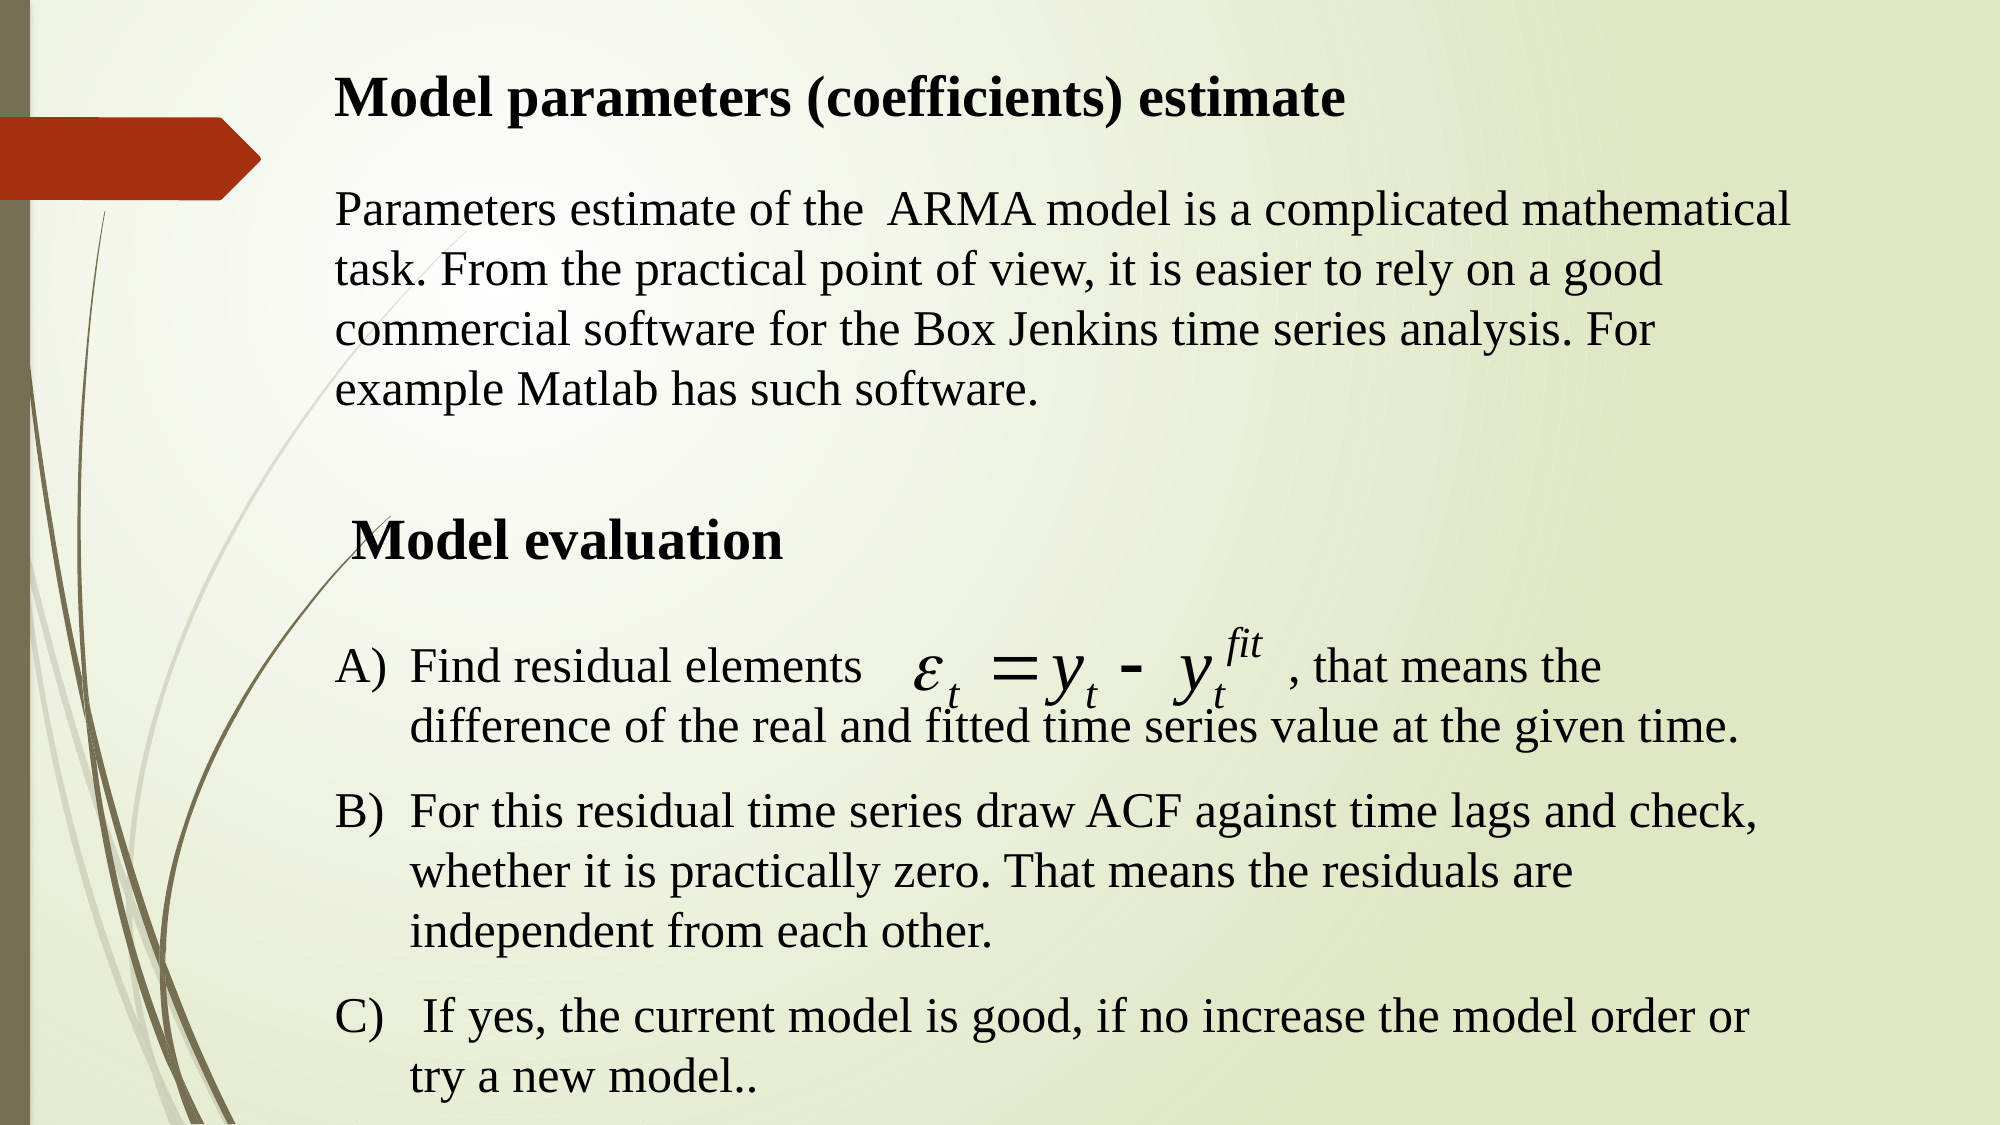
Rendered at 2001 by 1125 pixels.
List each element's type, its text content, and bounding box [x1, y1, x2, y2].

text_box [319, 610, 1820, 1125]
text_box Model parameters (coefficients) estimate [319, 51, 1483, 136]
text_box Parameters estimate of the ARMA model is a complicated mathematical task. From the practical point of view, it is easier to rely on a good commercial software for the Box Jenkins time series analysis. For example Matlab has such software. [319, 167, 1834, 423]
text_box Model evaluation [336, 493, 1387, 579]
